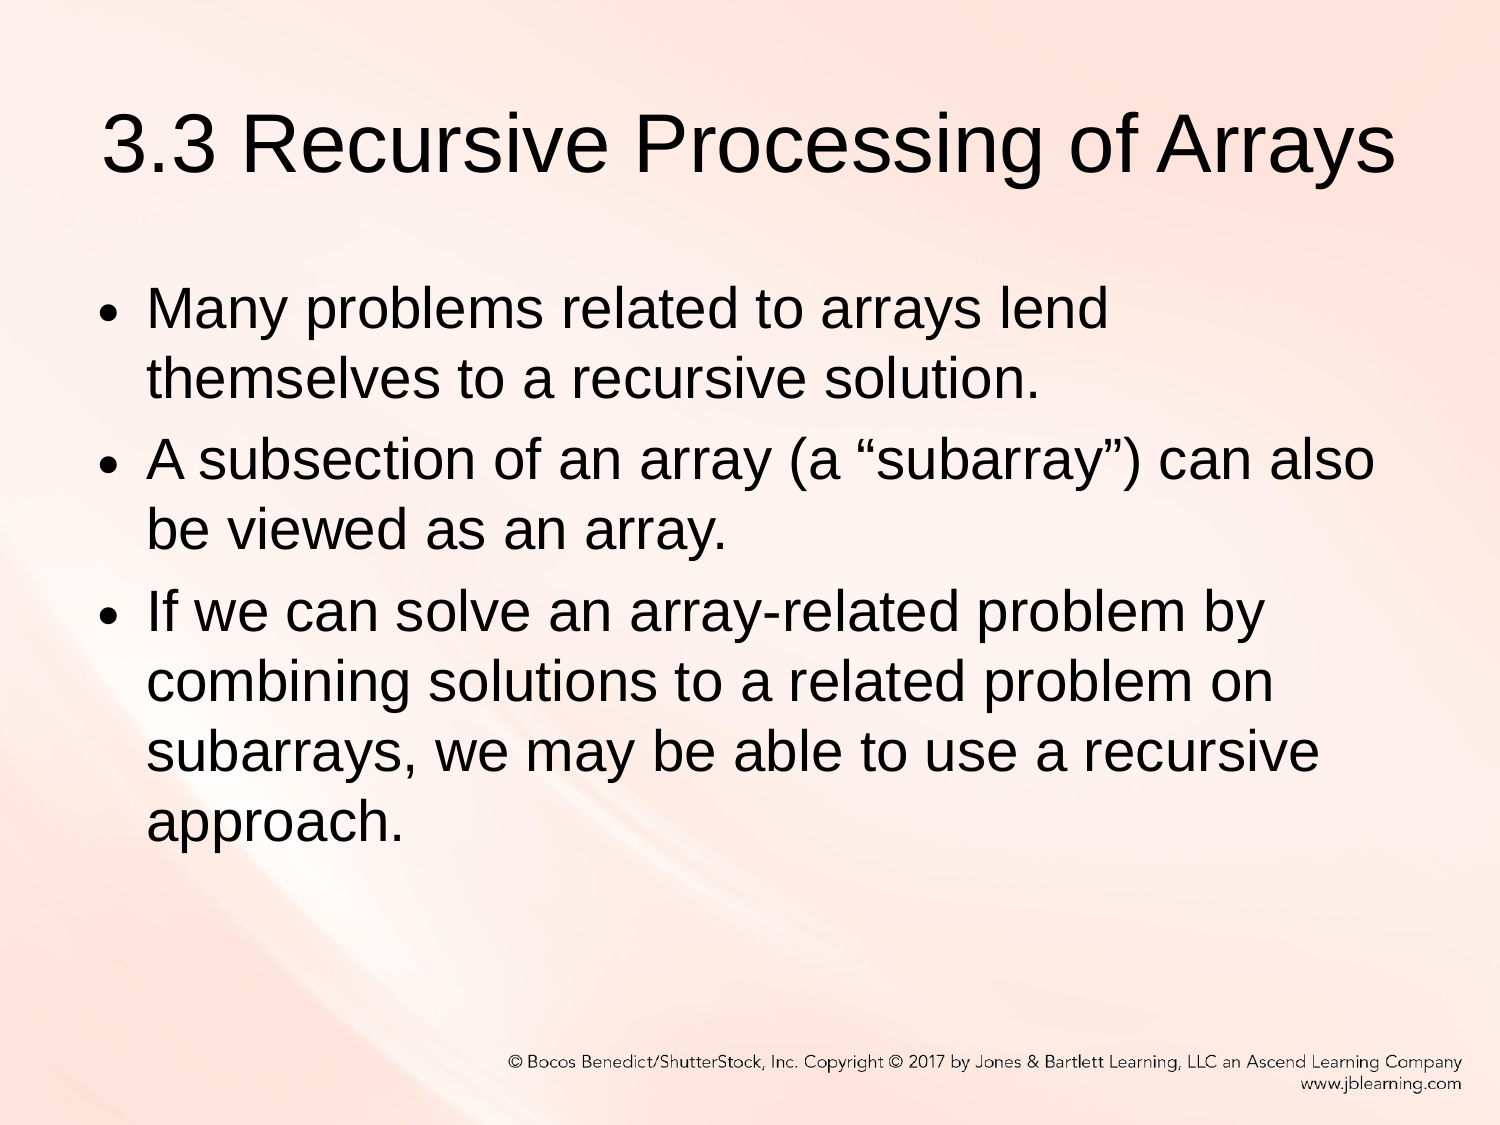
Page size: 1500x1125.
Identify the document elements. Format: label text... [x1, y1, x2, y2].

text_box Many problems related to arrays lend themselves to a recursive solution. A subsection of an array (a “subarray”) can also be viewed as an array. If we can solve an array-related problem by combining solutions to a related problem on subarrays, we may be able to use a recursive approach. [75, 262, 1425, 1005]
picture [0, 0, 1500, 1125]
text_box 3.3 Recursive Processing of Arrays [75, 45, 1425, 233]
